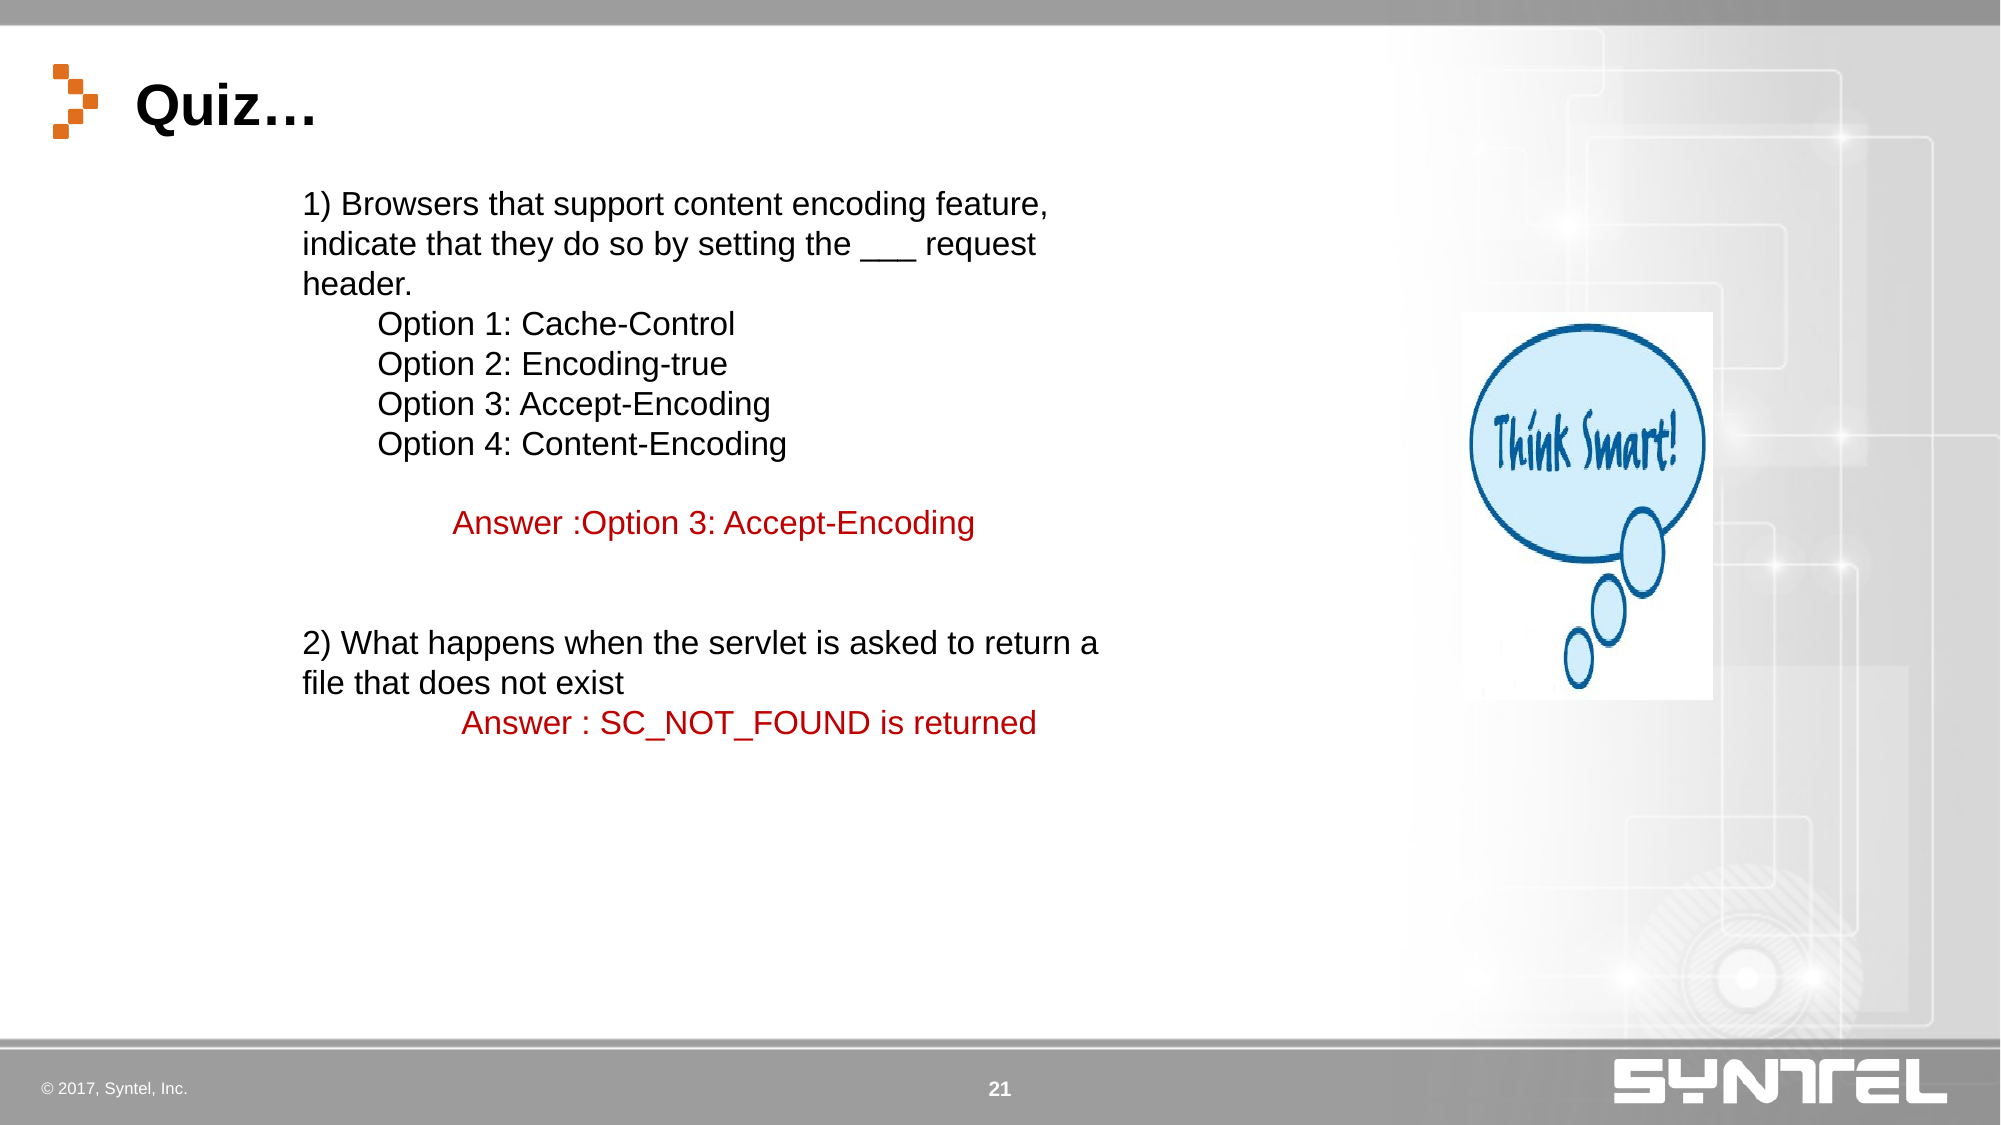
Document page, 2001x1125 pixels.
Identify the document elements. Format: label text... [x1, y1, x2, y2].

title Quiz… [120, 43, 1949, 160]
picture [0, 0, 2001, 1125]
text_box 1) Browsers that support content encoding feature, indicate that they do so by setting the ___ request header. Option 1: Cache-Control Option 2: Encoding-true Option 3: Accept-Encoding Option 4: Content-Encoding Answer :Option 3: Accept-Encoding 2) What happens when the servlet is asked to return a file that does not exist Answer : SC_NOT_FOUND is returned [287, 174, 1138, 829]
